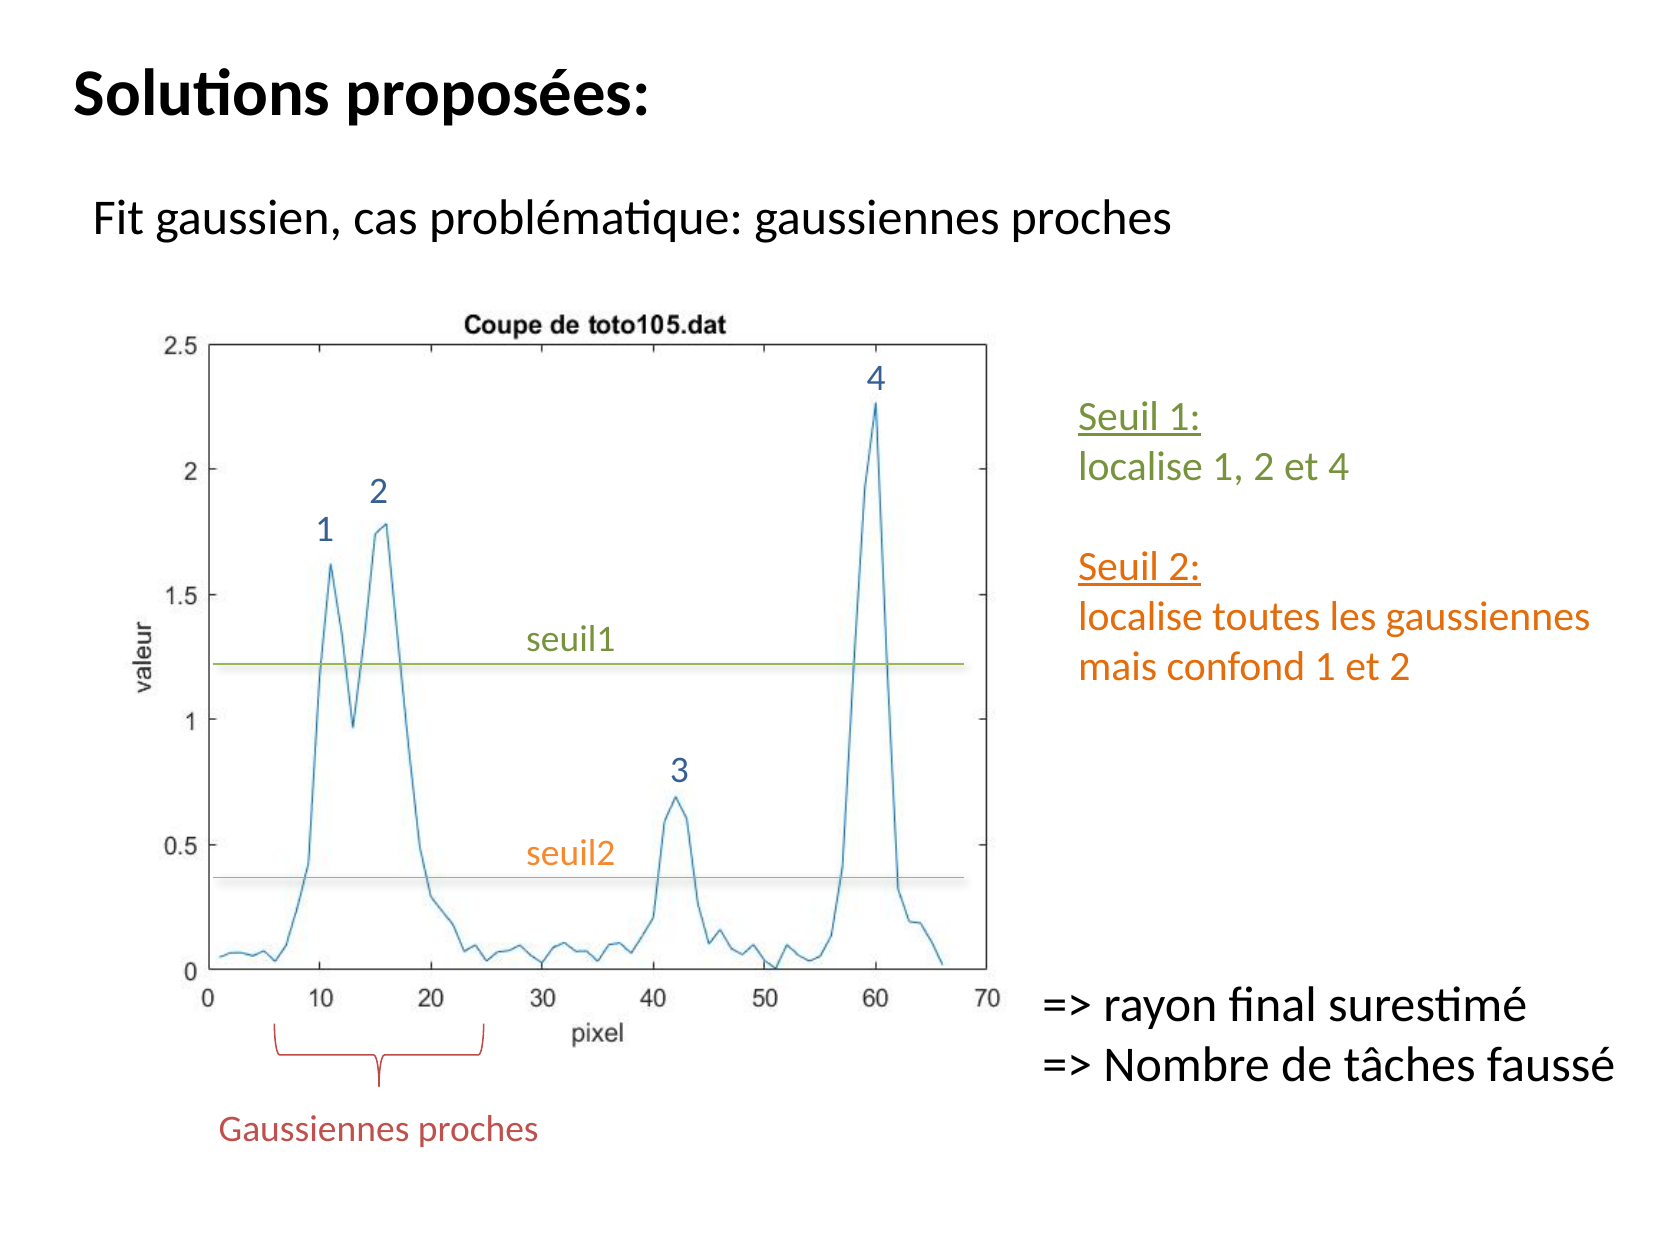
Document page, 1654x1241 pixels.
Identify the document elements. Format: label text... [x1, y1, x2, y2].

text_box => rayon final surestimé => Nombre de tâches faussé [1085, 964, 1654, 1159]
text_box Seuil 1: localise 1, 2 et 4 Seuil 2: localise toutes les gaussiennes mais confond 1 et 2 [1085, 381, 1612, 696]
text_box Fit gaussien, cas problématique: gaussiennes proches [78, 177, 1607, 373]
text_box Solutions proposées: [58, 41, 667, 137]
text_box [78, 286, 1082, 1162]
